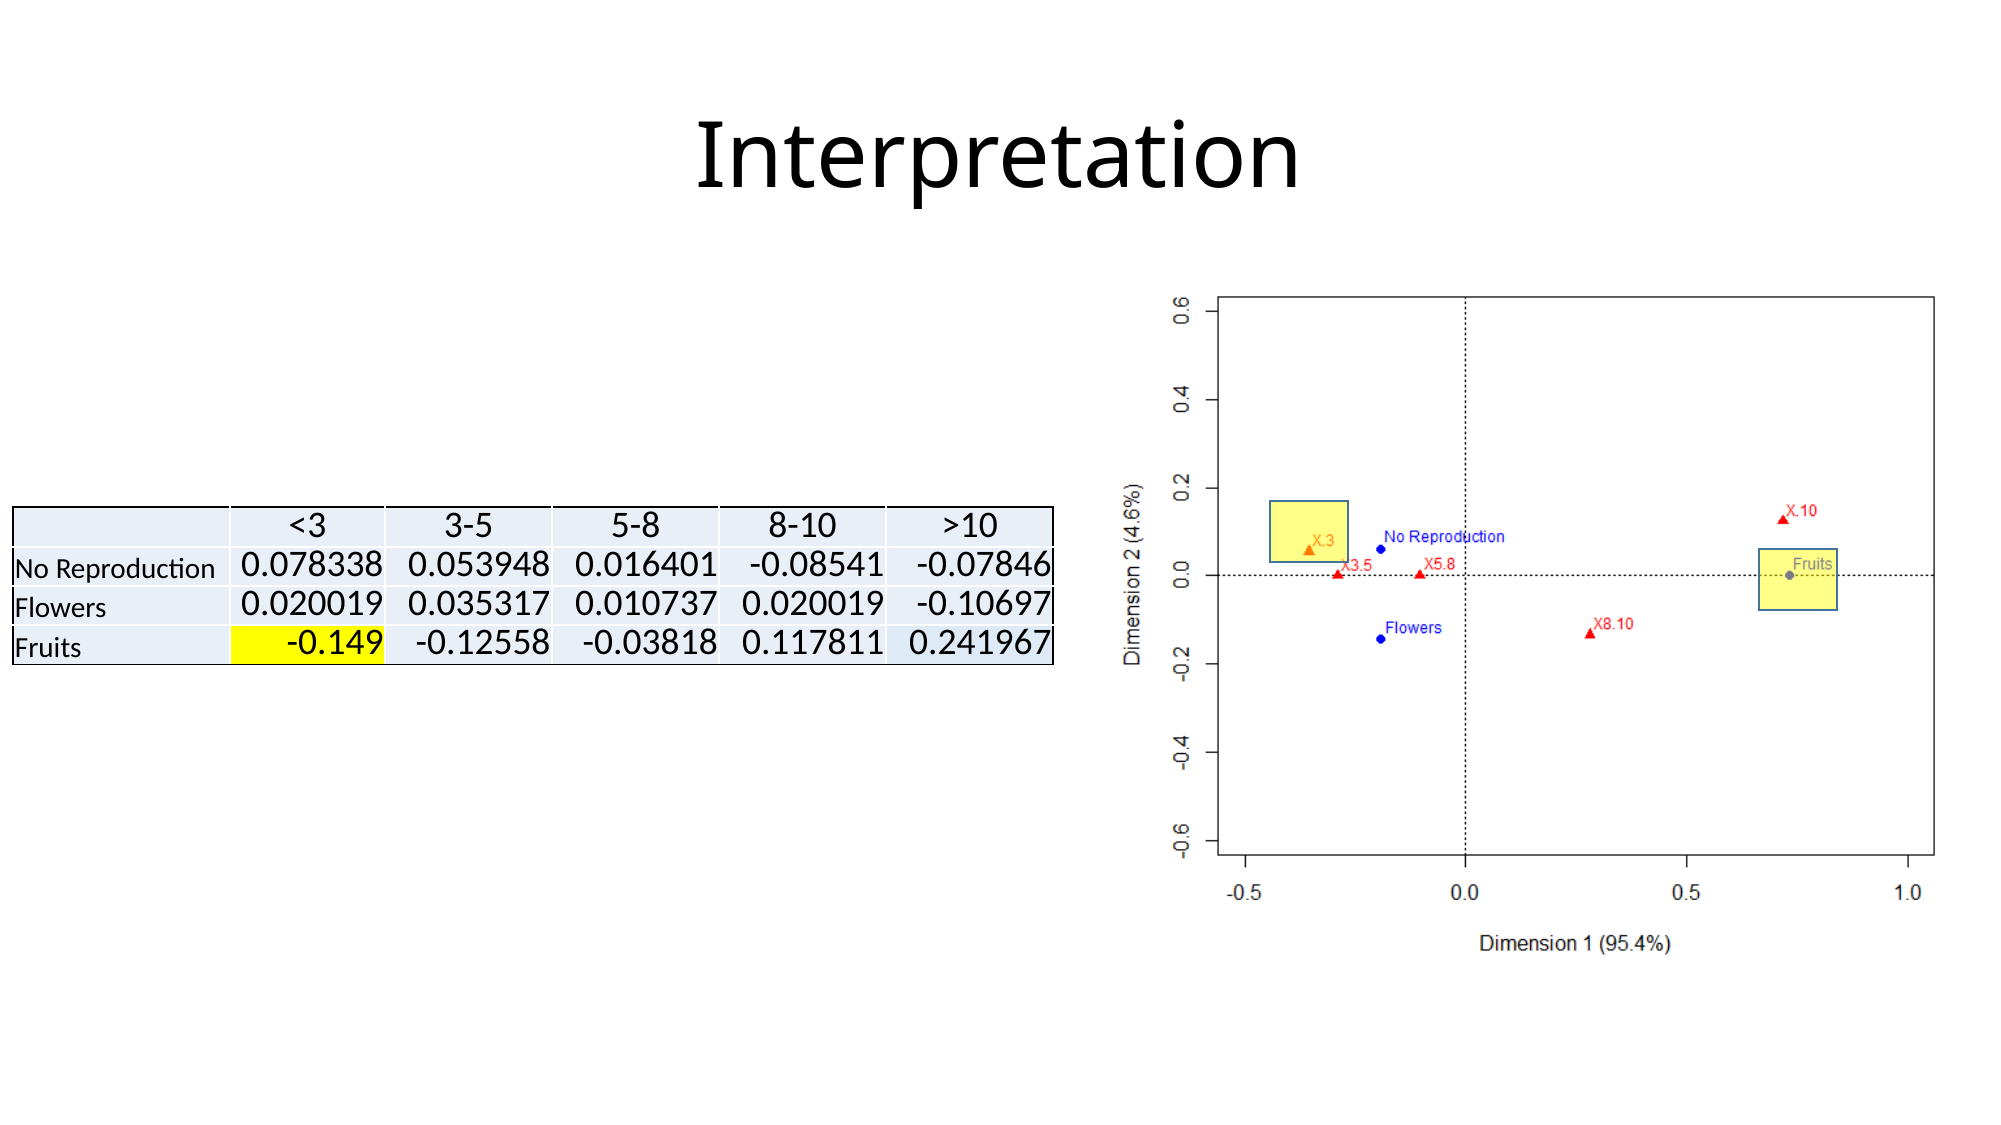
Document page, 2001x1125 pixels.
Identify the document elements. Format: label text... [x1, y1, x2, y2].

table_cell 0.020019 [720, 587, 885, 624]
table_cell Flowers [14, 587, 229, 624]
table_cell 0.117811 [720, 626, 885, 664]
table_header >10 [887, 508, 1052, 546]
picture [1116, 195, 1987, 982]
table_cell 0.078338 [231, 548, 384, 585]
table_cell -0.149 [231, 626, 384, 664]
table_cell -0.12558 [386, 626, 551, 664]
table_header 3-5 [386, 508, 551, 546]
table_header 8-10 [720, 508, 885, 546]
table_cell 0.020019 [231, 587, 384, 624]
table_cell No Reproduction [14, 548, 229, 585]
table_cell -0.03818 [553, 626, 718, 664]
table_cell 0.053948 [386, 548, 551, 585]
table_cell Fruits [14, 626, 229, 664]
table_header [14, 508, 229, 546]
table_cell -0.08541 [720, 548, 885, 585]
title Interpretation [137, 48, 1863, 267]
table_cell -0.10697 [887, 587, 1052, 624]
table_cell 0.016401 [553, 548, 718, 585]
table_cell 0.035317 [386, 587, 551, 624]
table_header 5-8 [553, 508, 718, 546]
table_header <3 [231, 508, 384, 546]
table_cell 0.241967 [887, 626, 1052, 664]
table_cell -0.07846 [887, 548, 1052, 585]
table_cell 0.010737 [553, 587, 718, 624]
